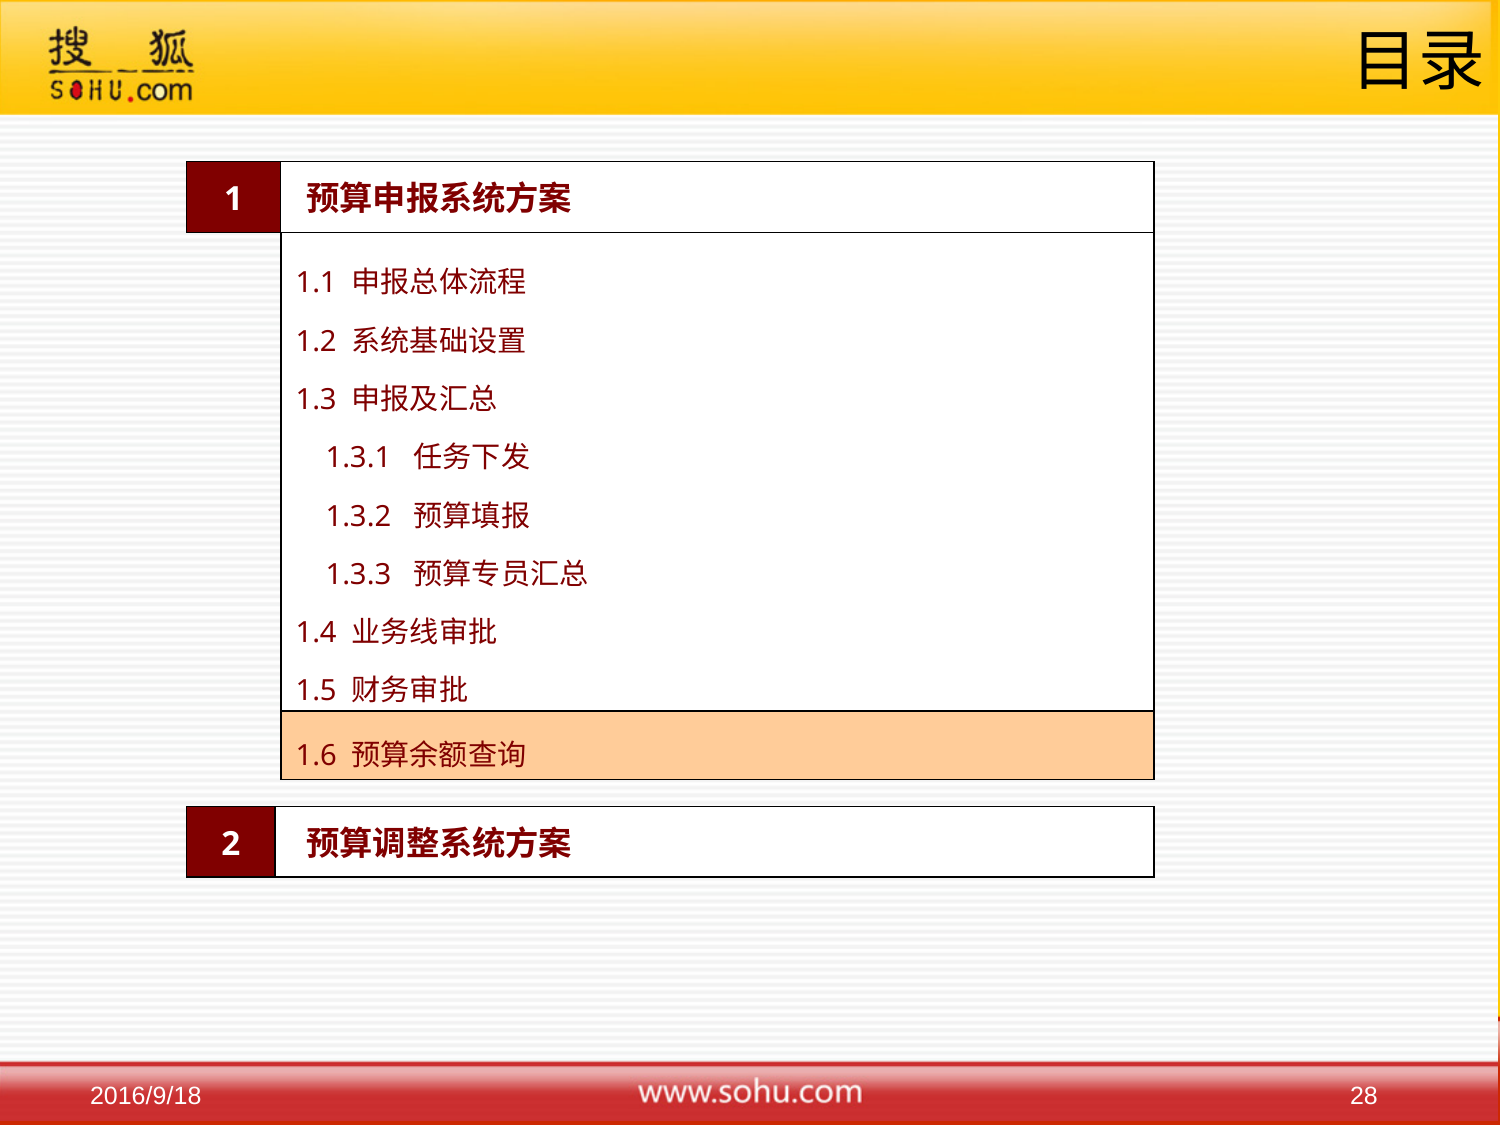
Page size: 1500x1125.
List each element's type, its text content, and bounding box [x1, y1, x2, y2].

text_box 1 [186, 161, 281, 233]
title 目录 [515, 0, 1500, 118]
text_box 预算申报系统方案 [281, 161, 1155, 233]
text_box 1.6 预算余额查询 [280, 710, 1155, 780]
slide_number 28 [1042, 1065, 1393, 1125]
picture [0, 0, 1500, 1125]
text_box 2 [186, 806, 276, 878]
text_box 1.1 申报总体流程 1.2 系统基础设置 1.3 申报及汇总 1.3.1 任务下发 1.3.2 预算填报 1.3.3 预算专员汇总 1.4 业务线审批 1.5 财务审批 1.6 预算余额查询 [280, 233, 1155, 710]
text_box 预算调整系统方案 [276, 806, 1155, 878]
